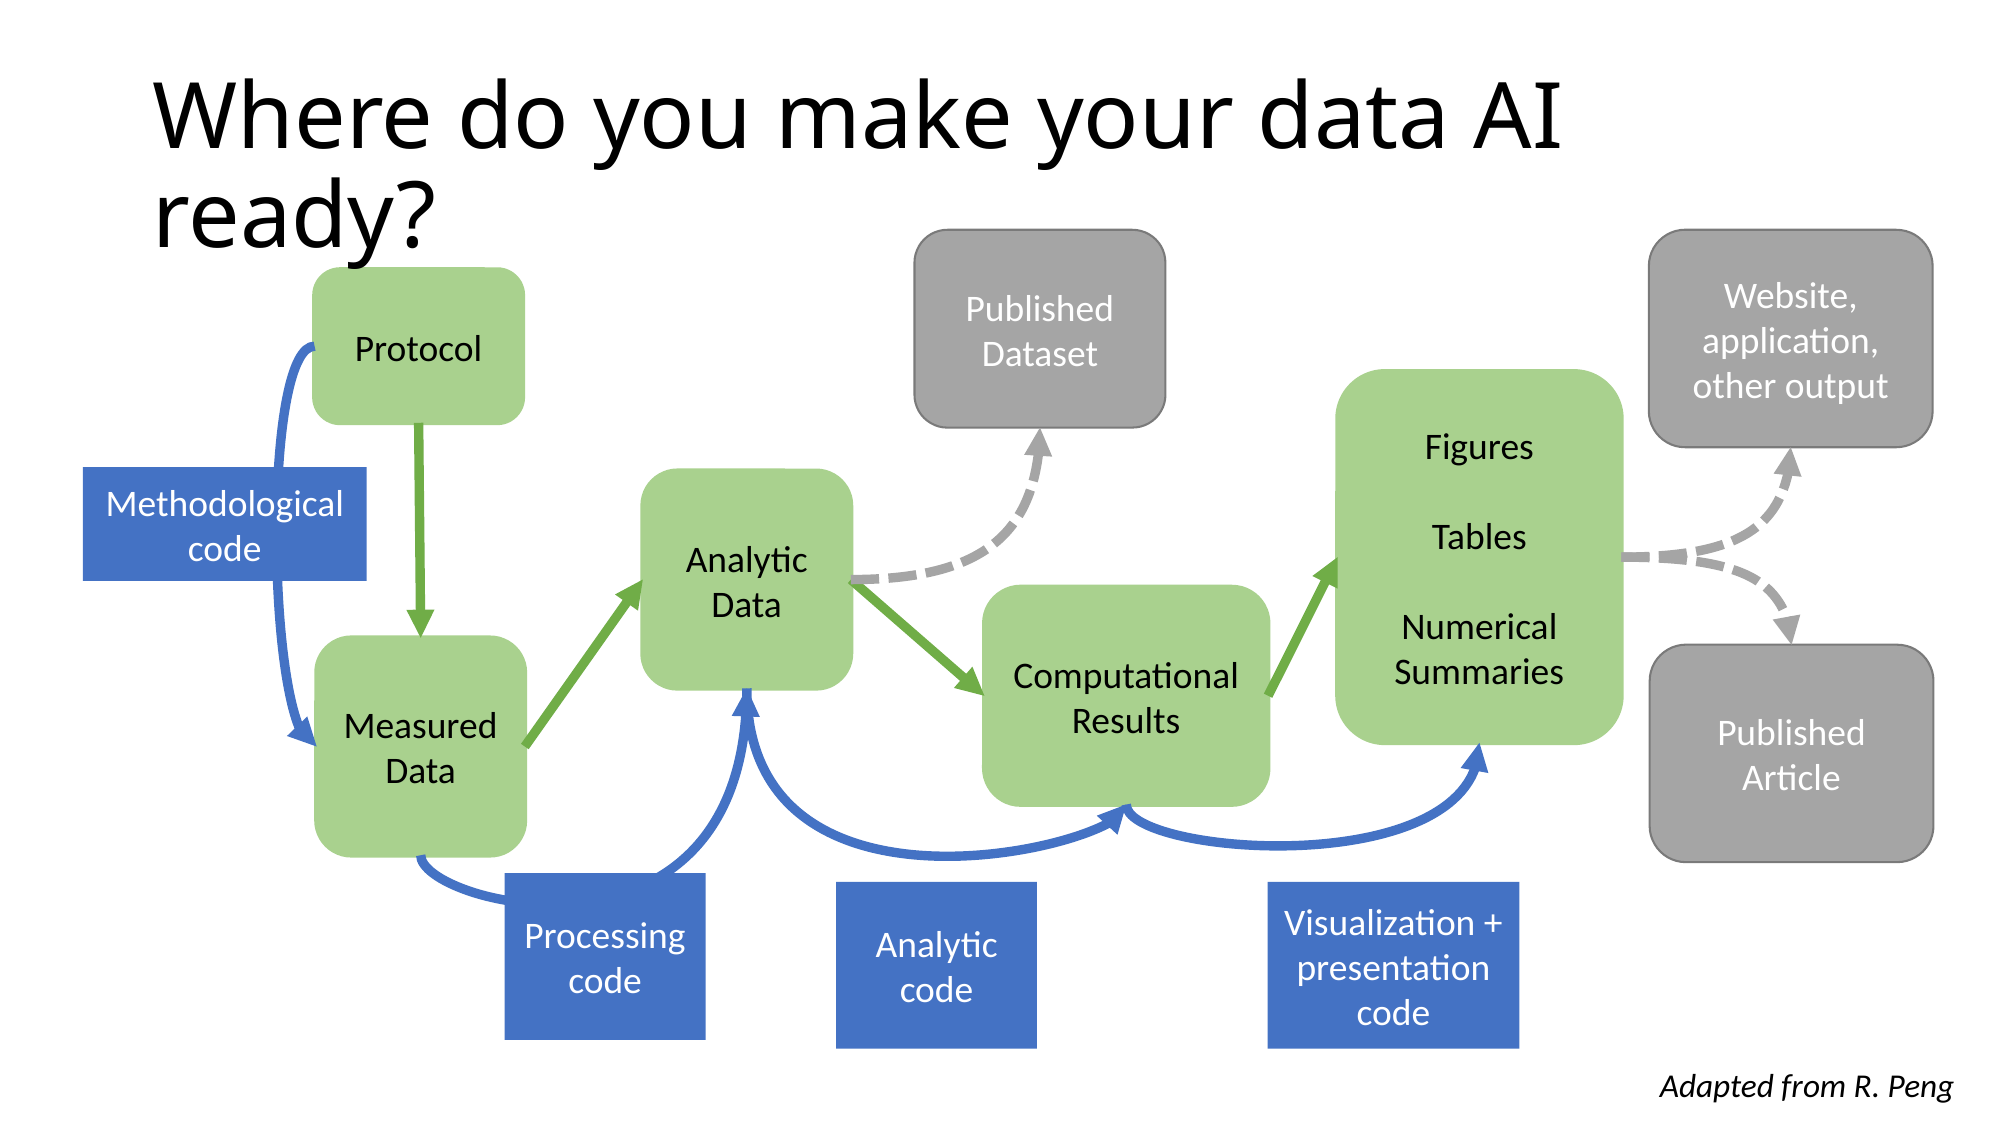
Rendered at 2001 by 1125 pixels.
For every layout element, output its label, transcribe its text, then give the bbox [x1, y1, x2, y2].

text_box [82, 346, 1520, 1049]
title Where do you make your data AI ready? [137, 59, 1863, 278]
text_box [314, 269, 850, 346]
text_box Adapted from R. Peng [1645, 1057, 1970, 1112]
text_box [850, 229, 1934, 863]
